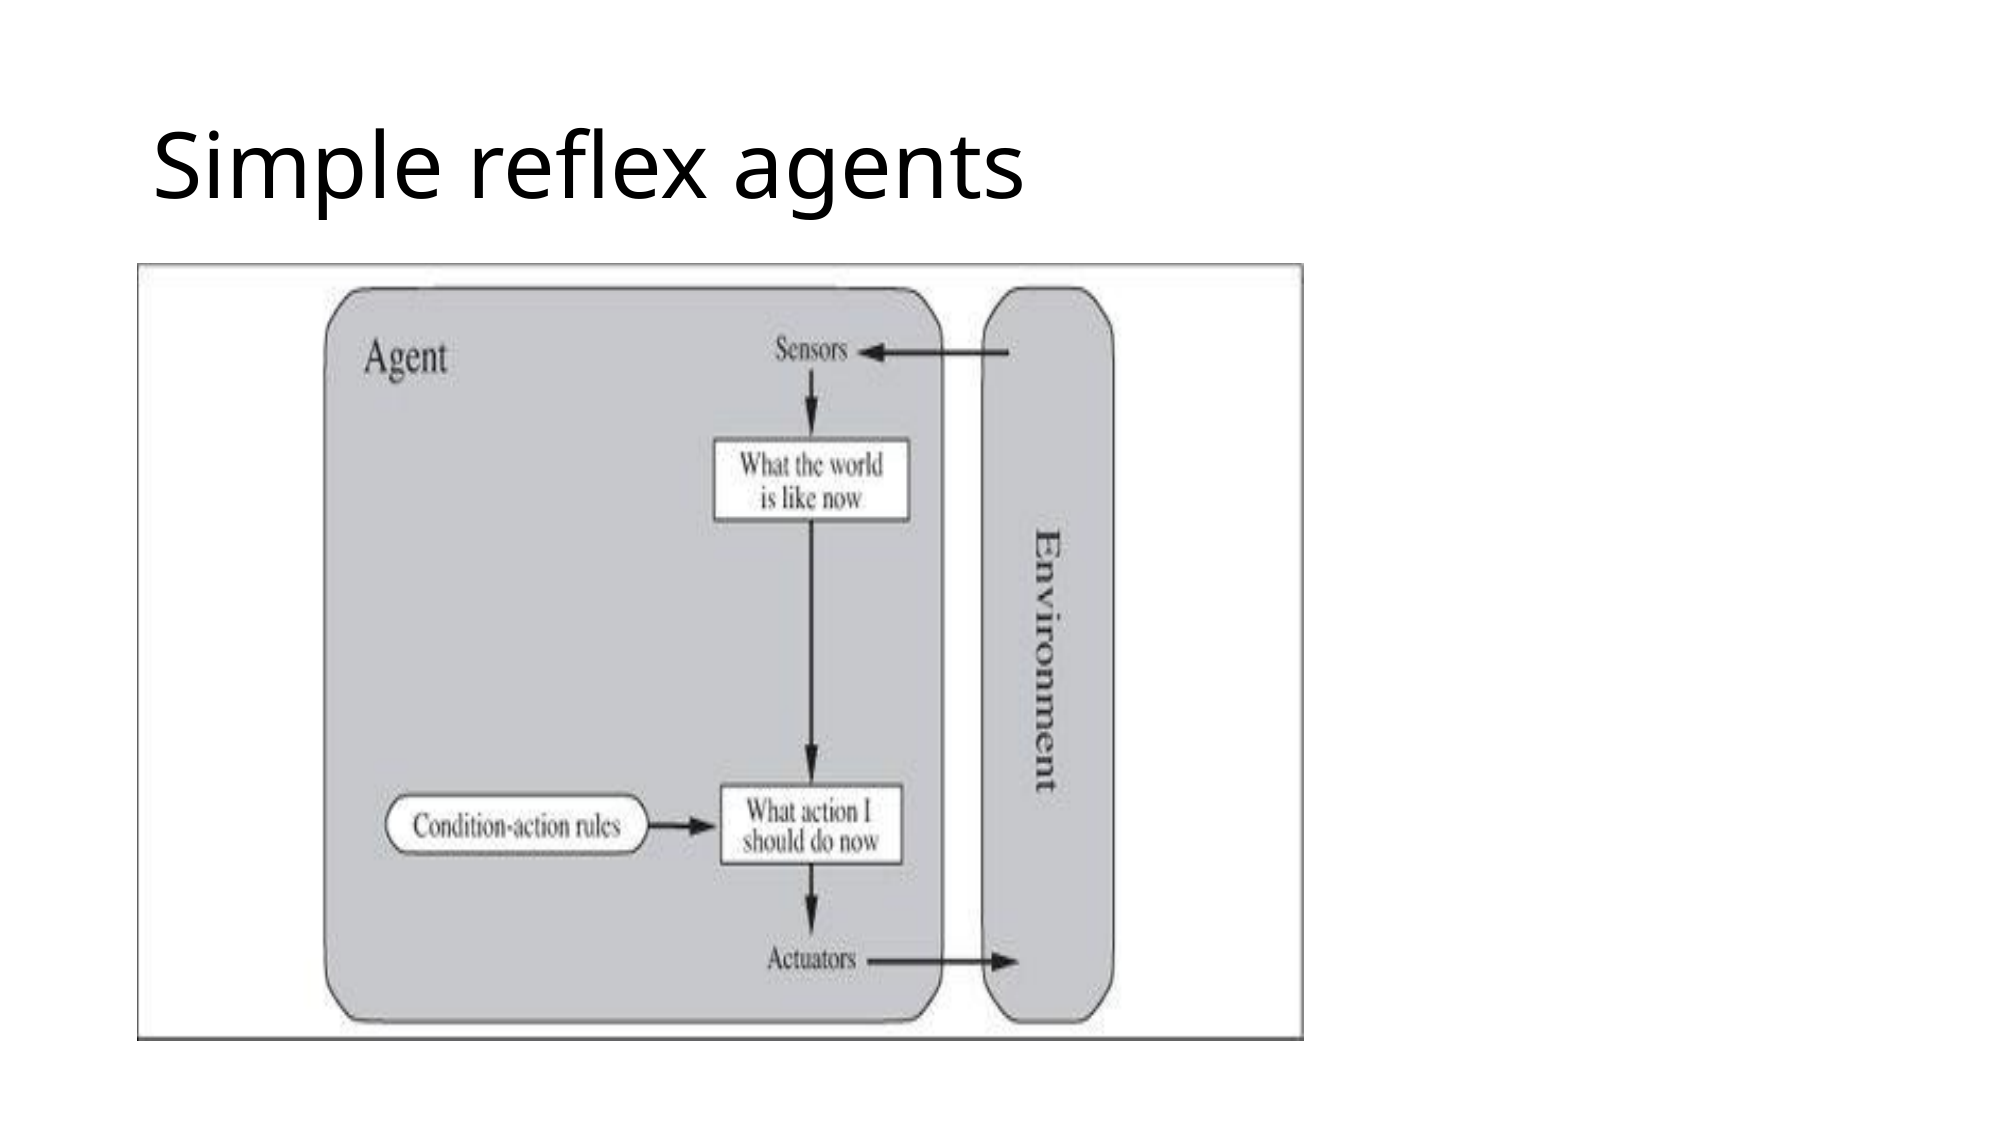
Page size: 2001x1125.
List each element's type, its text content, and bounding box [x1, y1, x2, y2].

picture [137, 263, 1304, 1041]
title Simple reflex agents [137, 59, 1863, 278]
